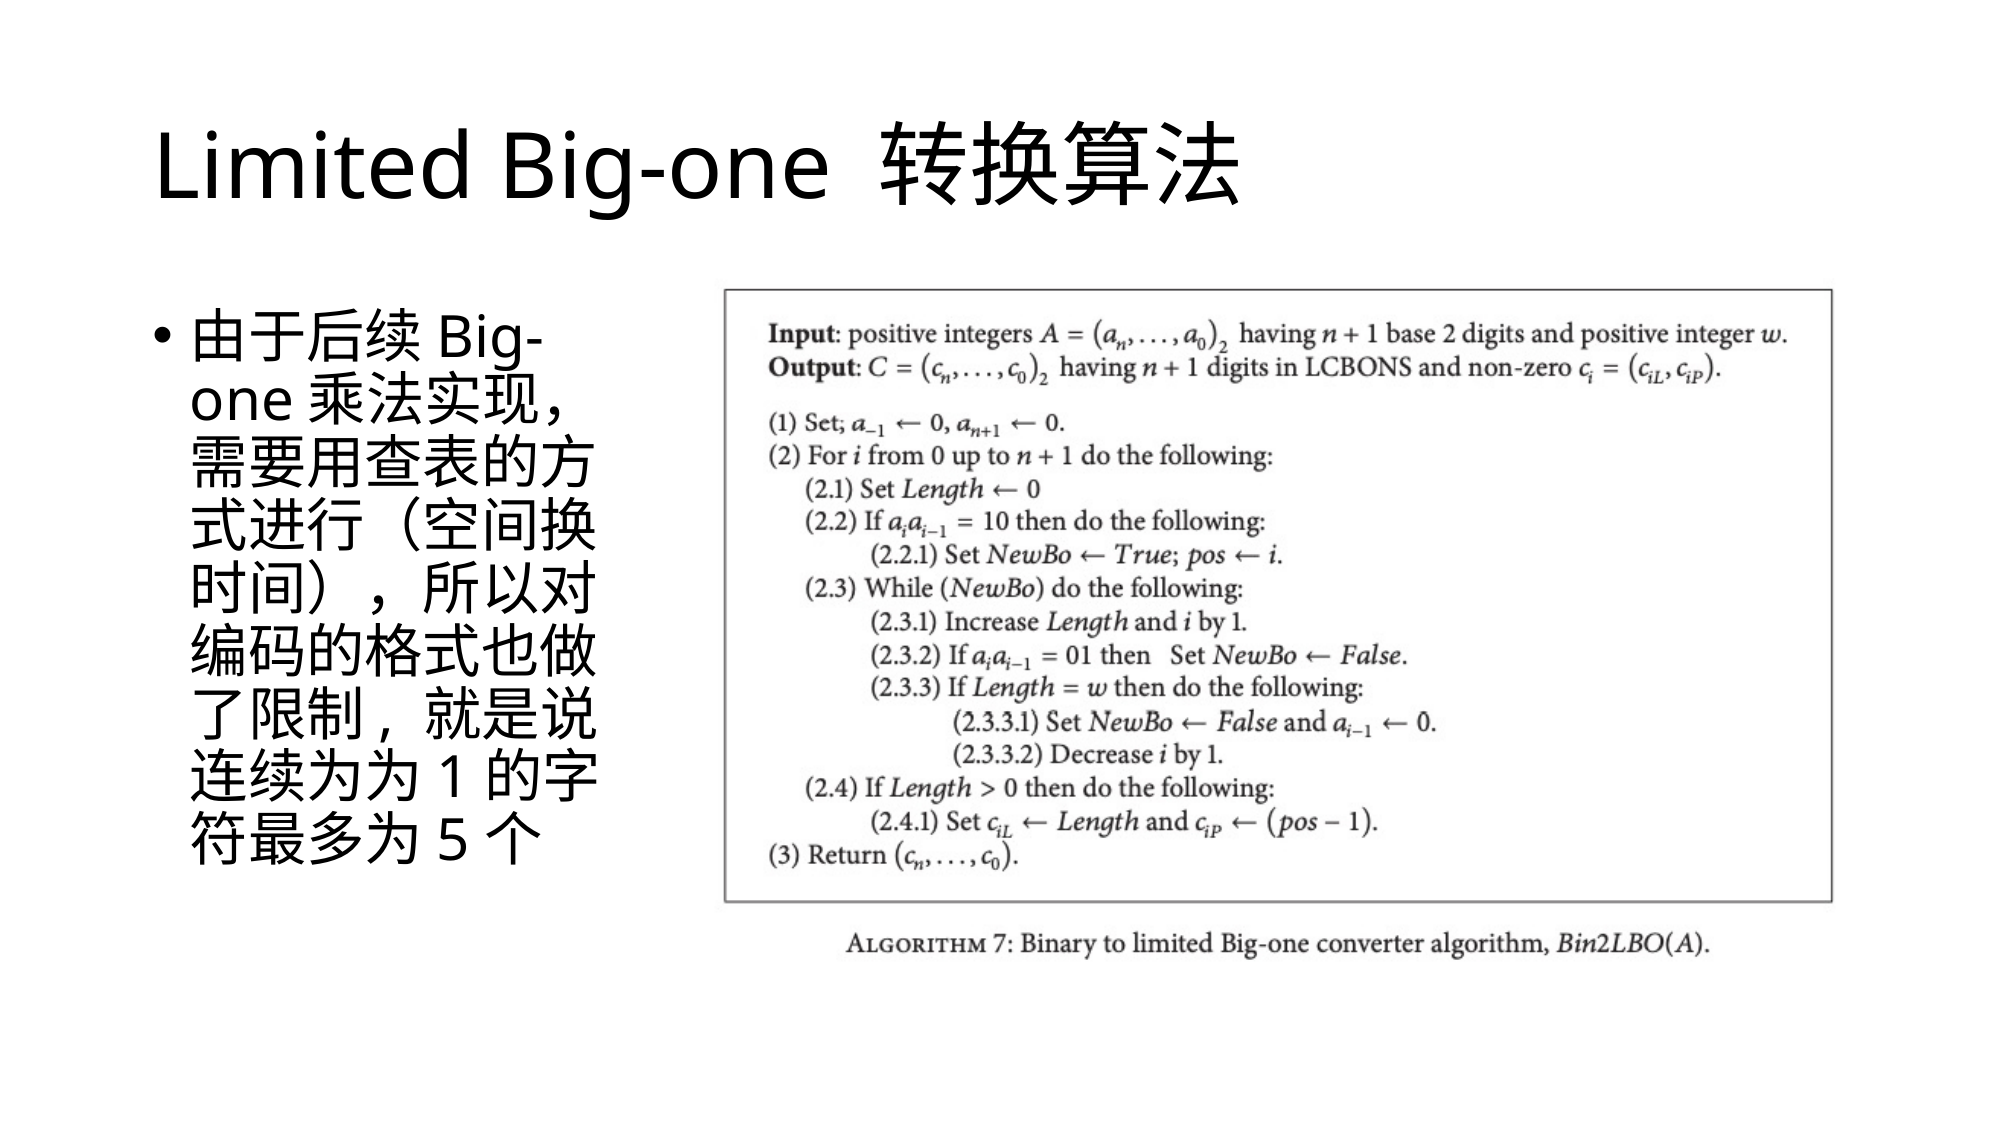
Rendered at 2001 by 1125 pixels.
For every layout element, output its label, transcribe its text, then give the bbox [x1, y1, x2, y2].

picture [654, 242, 1883, 992]
title Limited Big-one 转换算法 [137, 59, 1863, 278]
list 由于后续Big-one乘法实现，需要用查表的方式进行（空间换时间），所以对编码的格式也做了限制, 就是说连续为为1的字符最多为5个 [137, 299, 621, 1022]
